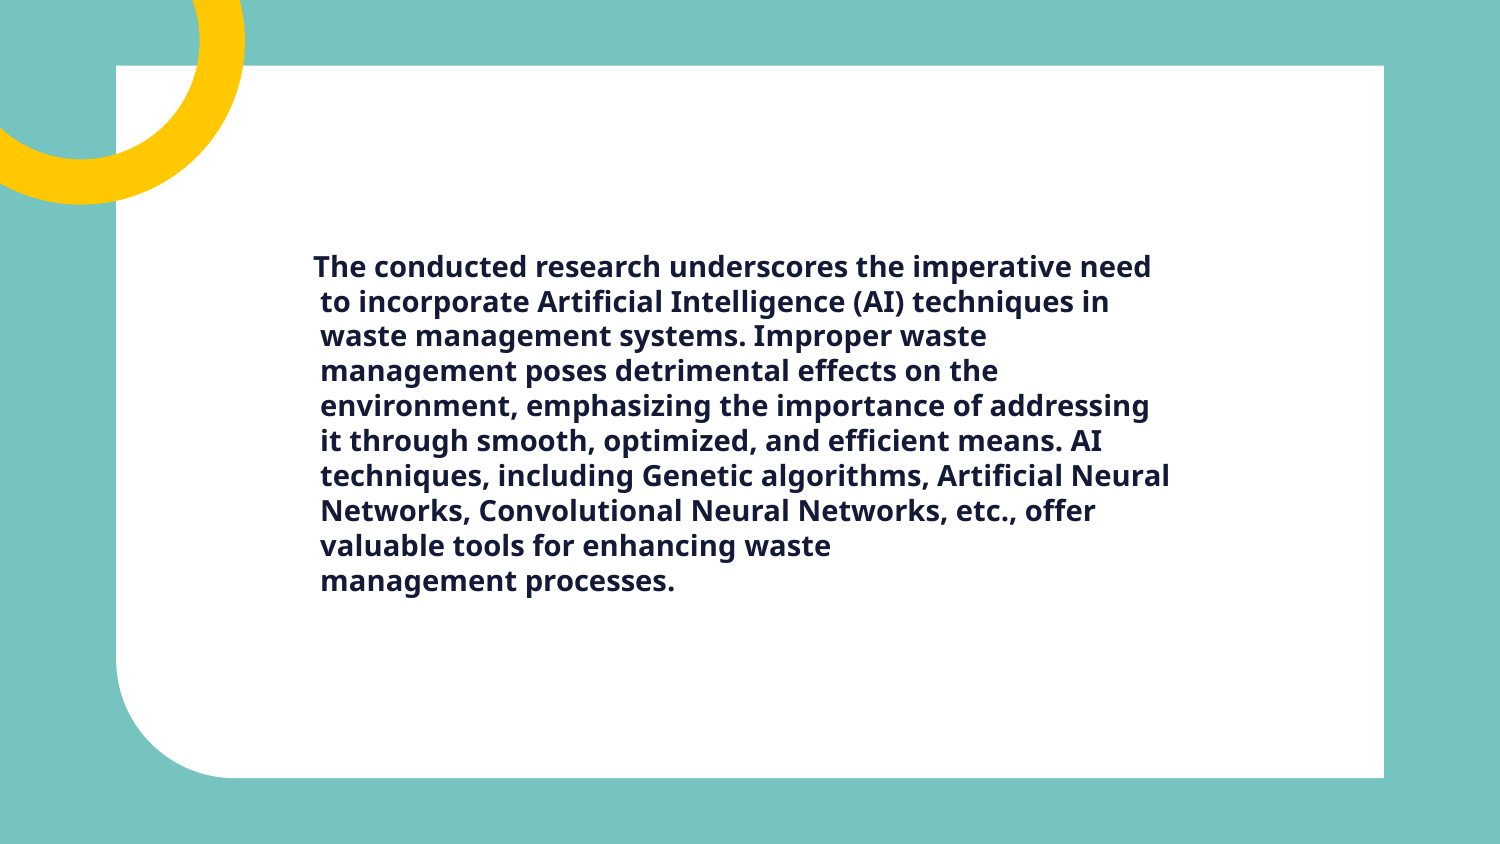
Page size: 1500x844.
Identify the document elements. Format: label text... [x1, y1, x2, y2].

subtitle The conducted research underscores the imperative need to incorporate Artificial Intelligence (AI) techniques in waste management systems. Improper waste management poses detrimental effects on the environment, emphasizing the importance of addressing it through smooth, optimized, and efficient means. AI techniques, including Genetic algorithms, Artificial Neural Networks, Convolutional Neural Networks, etc., offer valuable tools for enhancing waste management processes. [230, 232, 1188, 670]
